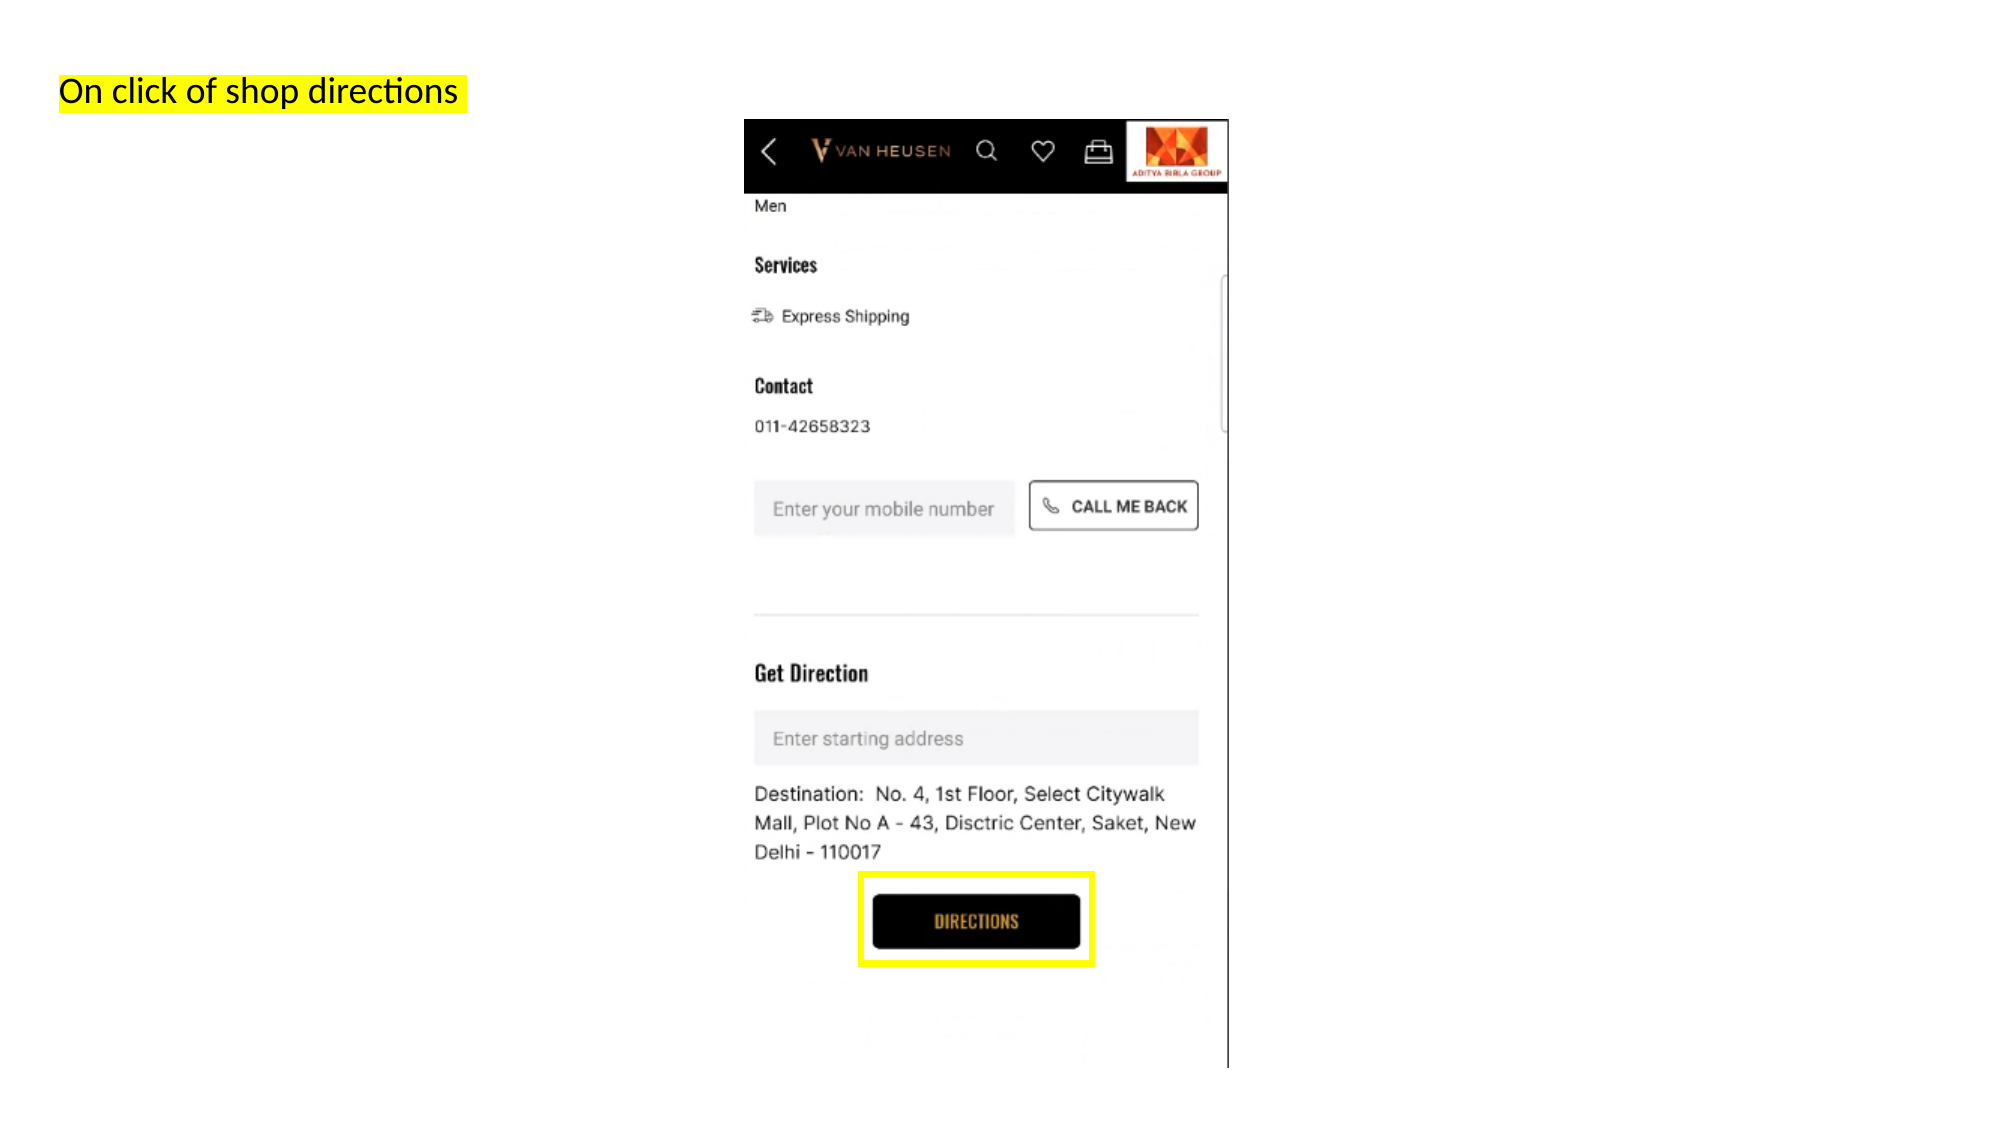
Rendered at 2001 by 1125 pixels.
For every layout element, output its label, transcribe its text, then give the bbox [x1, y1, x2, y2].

text_box On click of shop directions [43, 58, 889, 119]
picture [744, 118, 1229, 1068]
